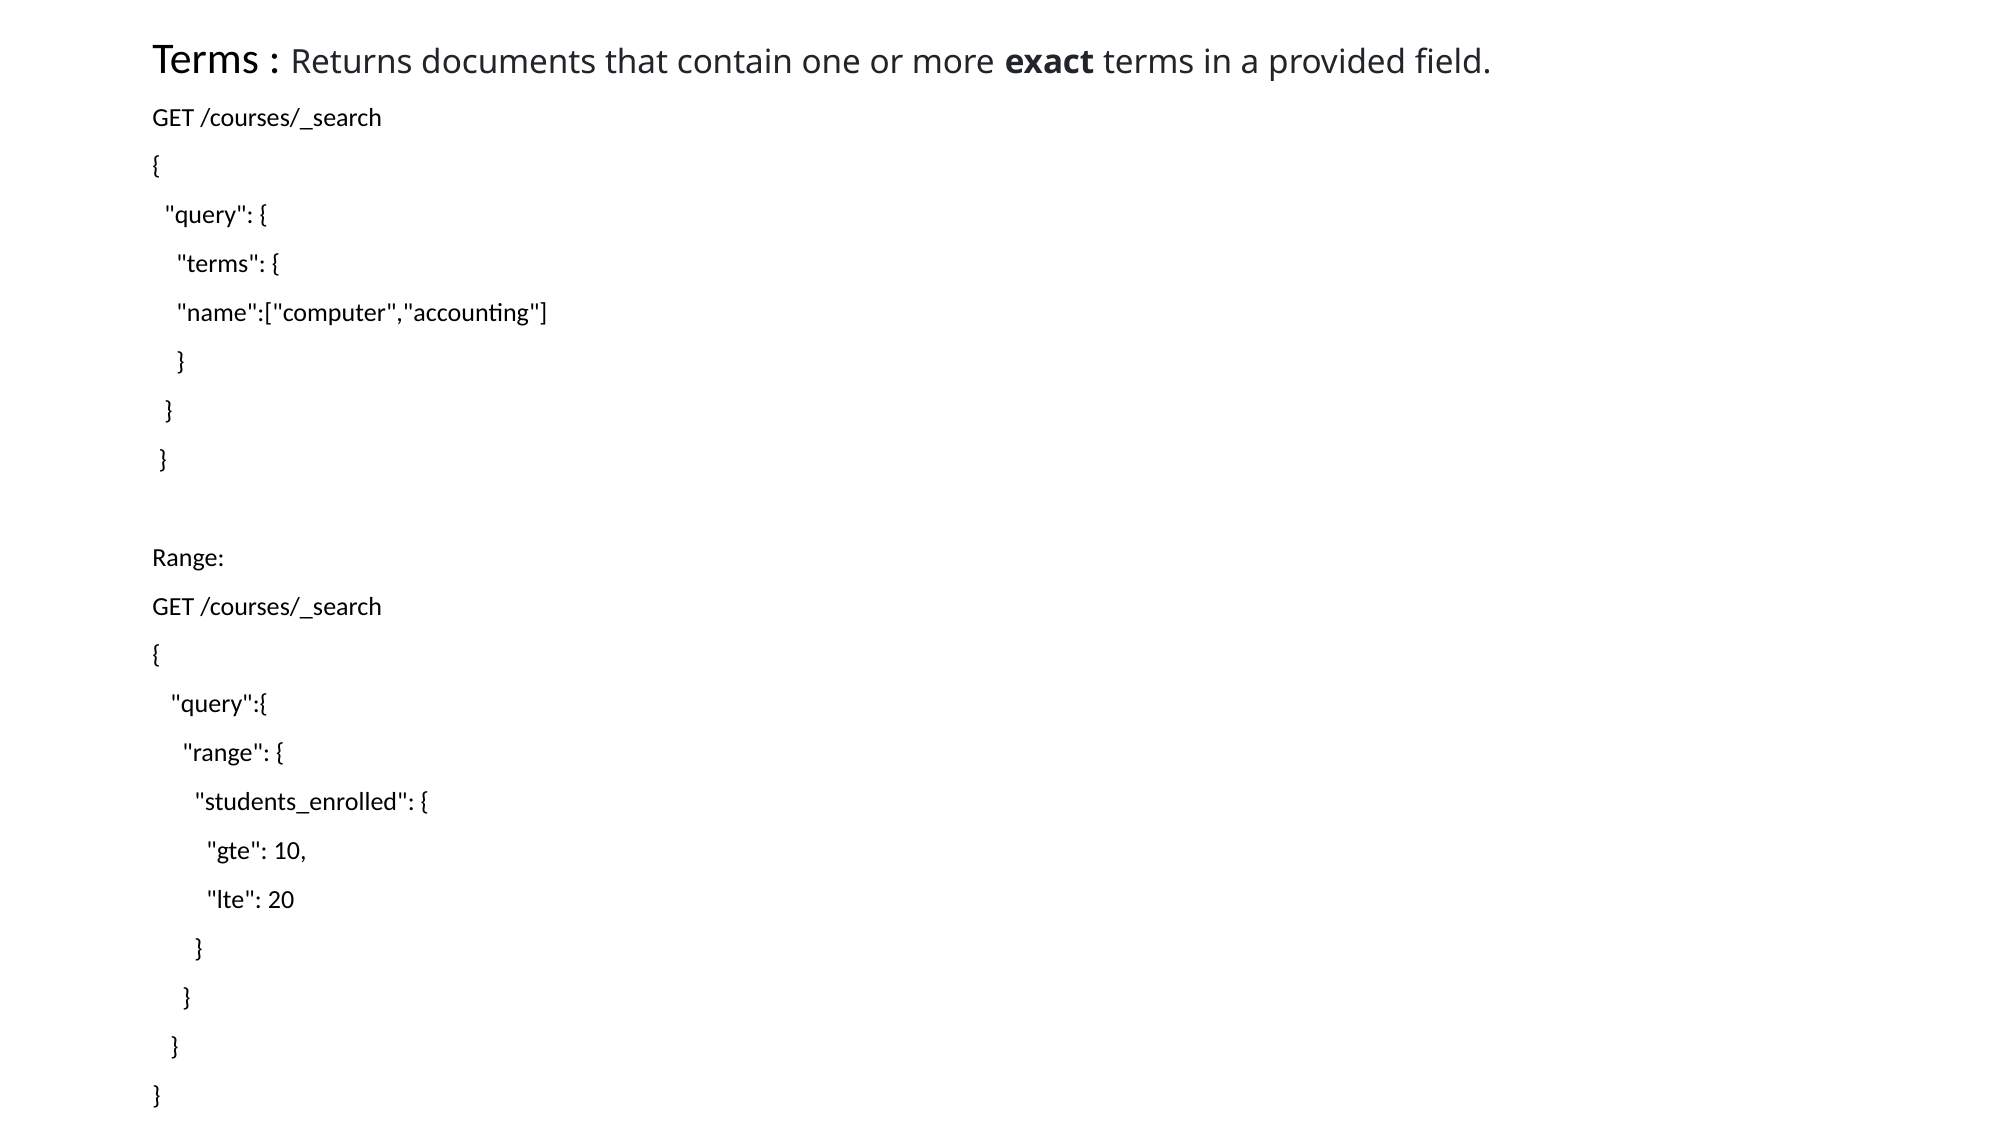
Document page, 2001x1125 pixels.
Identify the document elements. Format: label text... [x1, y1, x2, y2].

list Terms : Returns documents that contain one or more exact terms in a provided field. GET /courses/_search { "query": { "terms": { "name":["computer","accounting"] } } } Range: GET /courses/_search { "query":{ "range": { "students_enrolled": { "gte": 10, "lte": 20 } } } } [137, 28, 1863, 1125]
